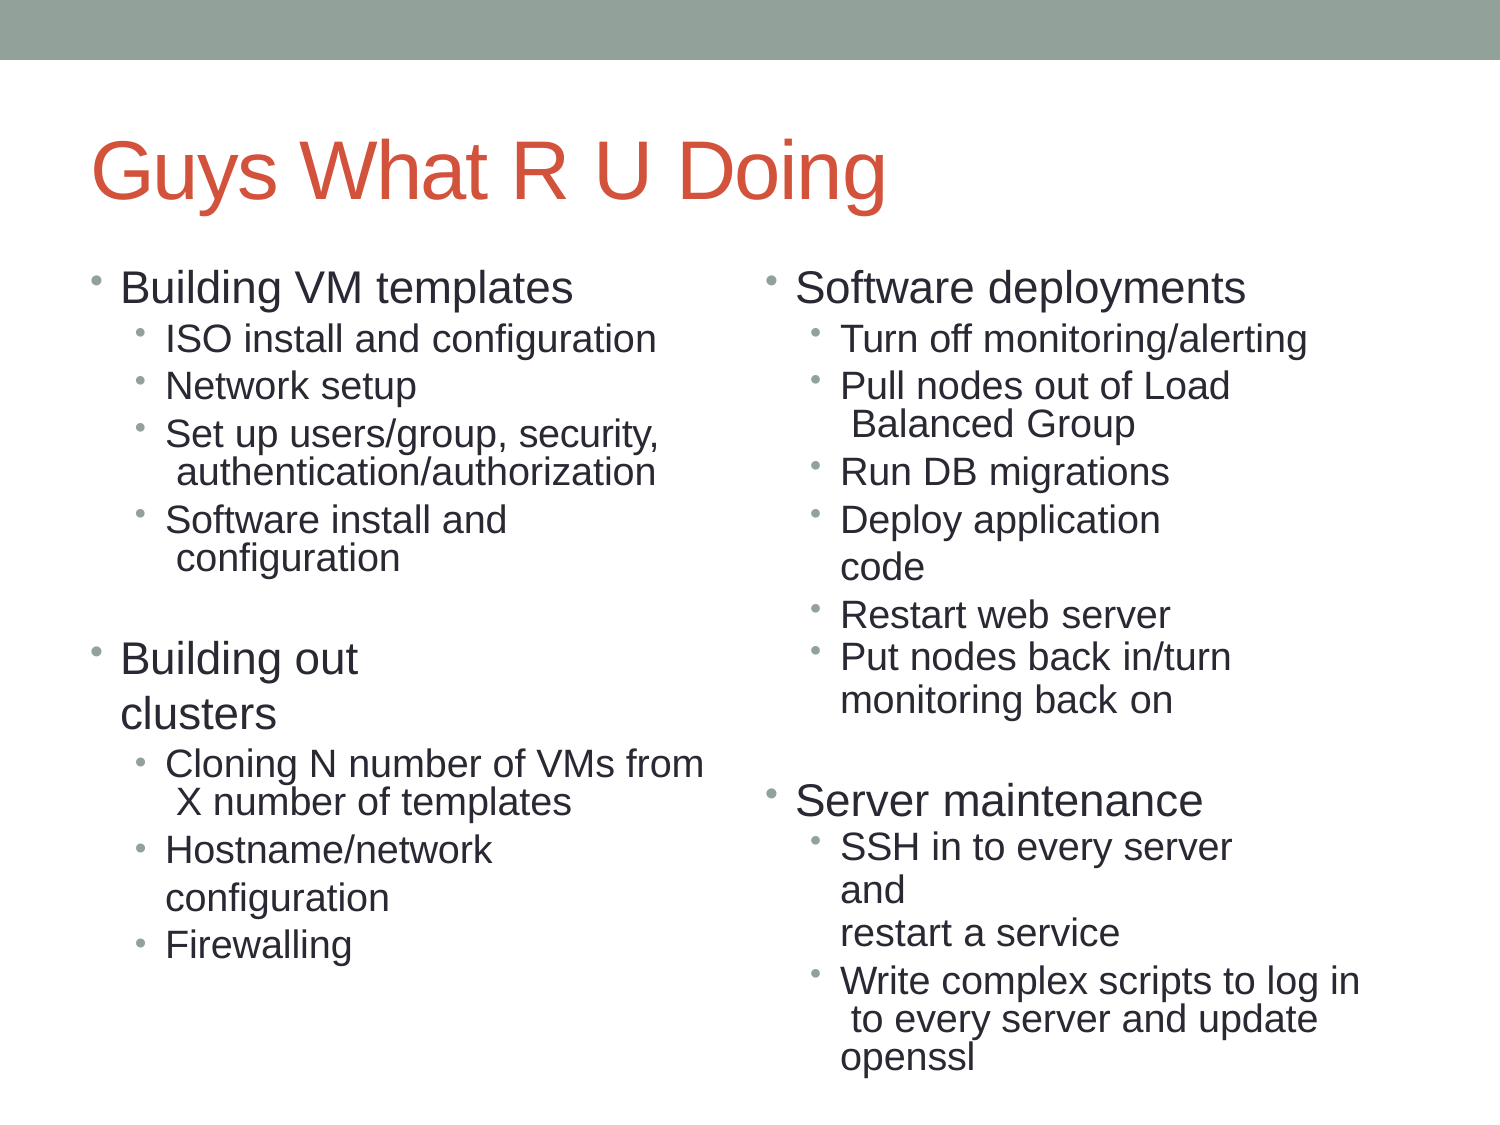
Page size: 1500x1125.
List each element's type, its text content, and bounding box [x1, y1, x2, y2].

text_box Building VM templates ISO install and configuration Network setup Set up users/group, security, authentication/authorization Software install and configuration Building out clusters Cloning N number of VMs from X number of templates Hostname/network configuration Firewalling [87, 255, 736, 967]
list Software deployments Turn off monitoring/alerting Pull nodes out of Load Balanced Group Run DB migrations Deploy application code Restart web server Put nodes back in/turn monitoring back on Server maintenance SSH in to every server and restart a service Write complex scripts to log in to every server and update openssl [762, 255, 1368, 1078]
title Guys What R U Doing [87, 114, 925, 305]
